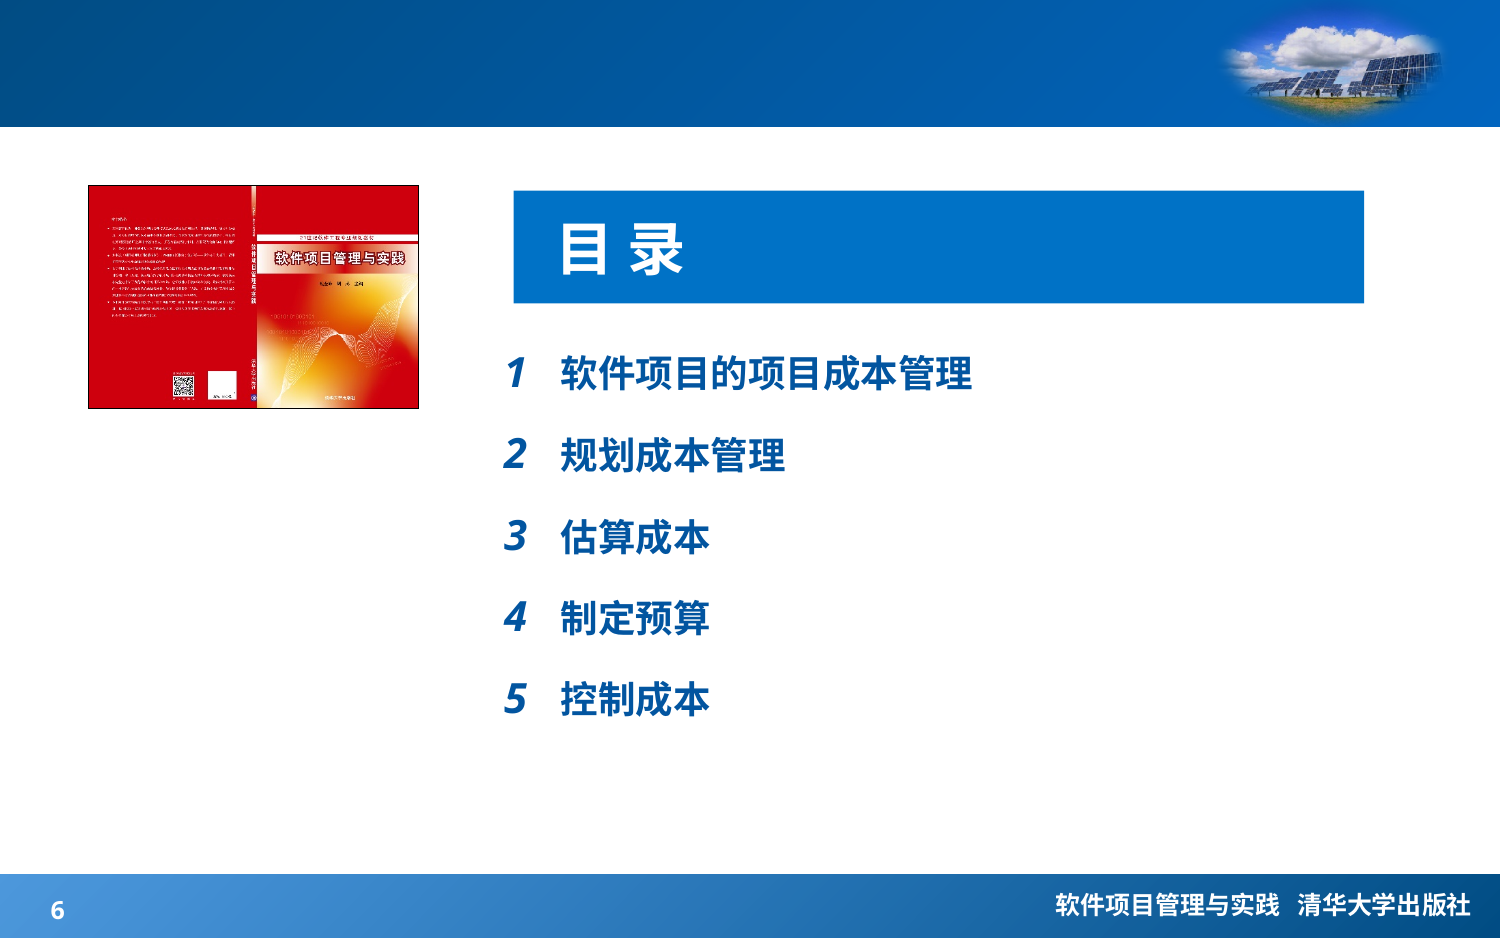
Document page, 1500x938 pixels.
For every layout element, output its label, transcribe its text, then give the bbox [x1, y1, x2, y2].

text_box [489, 663, 1354, 731]
picture [88, 184, 420, 410]
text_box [489, 419, 1354, 486]
text_box 目 录 [513, 190, 1365, 304]
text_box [489, 337, 1354, 404]
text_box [489, 500, 1412, 567]
picture [1233, 6, 1433, 113]
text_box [489, 582, 1354, 649]
